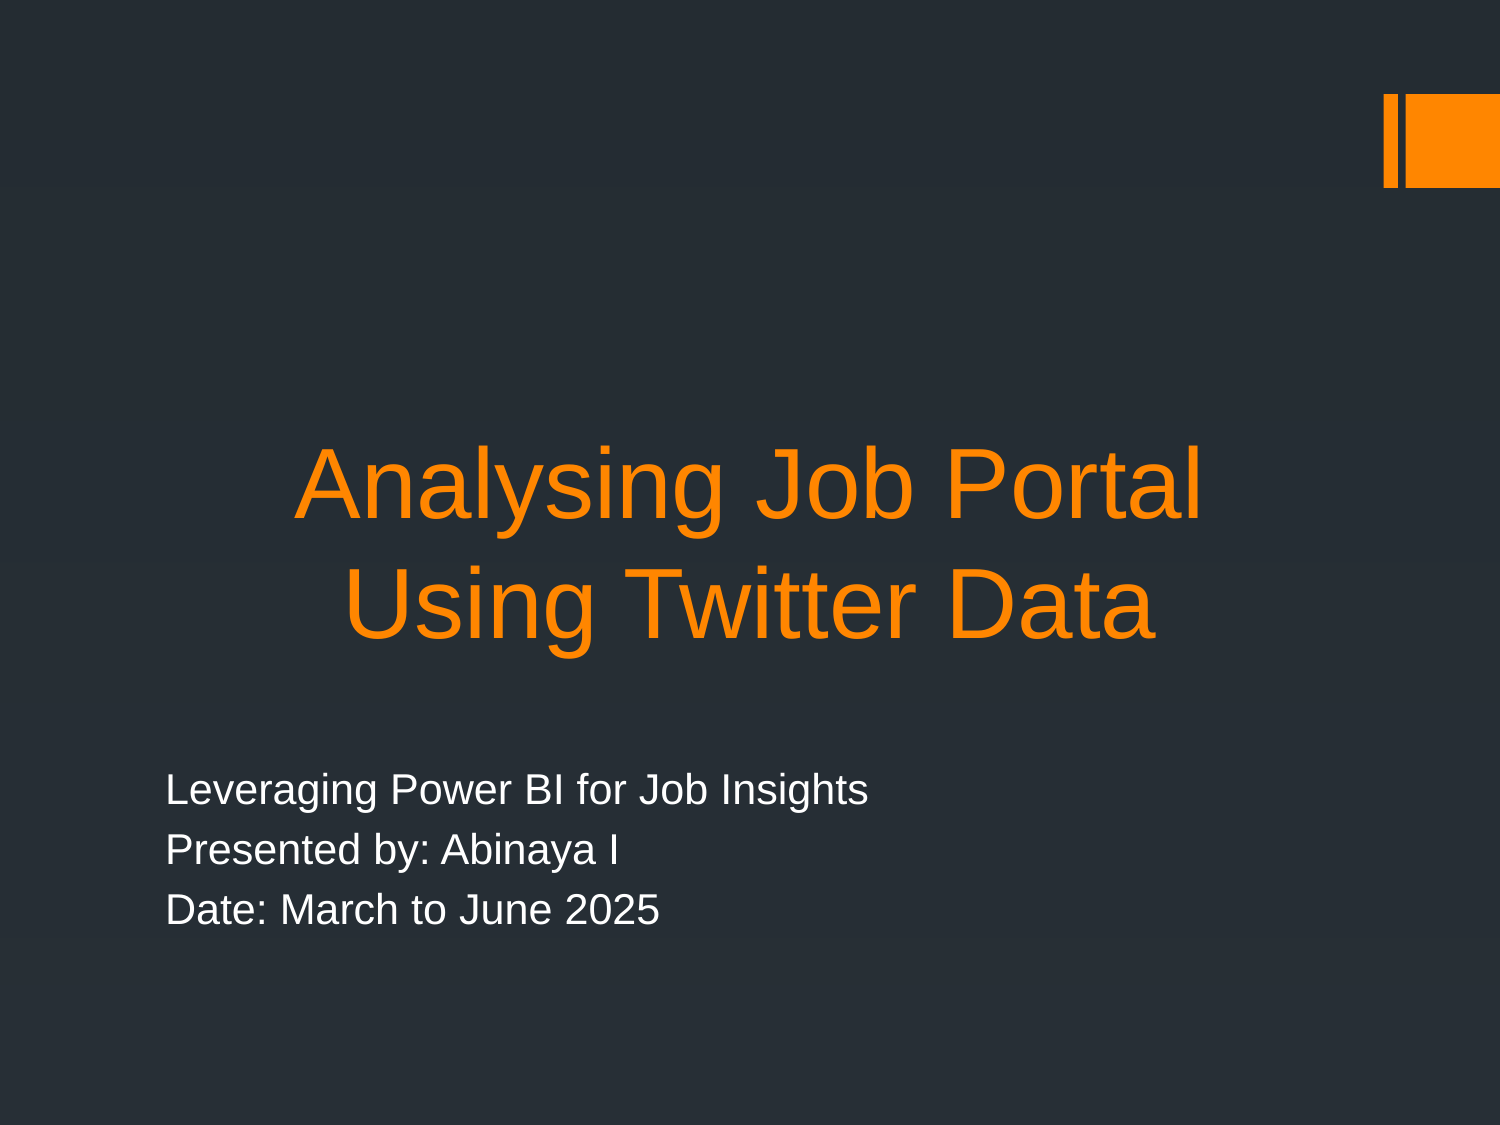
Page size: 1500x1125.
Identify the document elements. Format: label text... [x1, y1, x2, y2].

subtitle Leveraging Power BI for Job Insights Presented by: Abinaya I Date: March to June 2025 [150, 753, 1350, 942]
title Analysing Job Portal Using Twitter Data [150, 240, 1350, 667]
